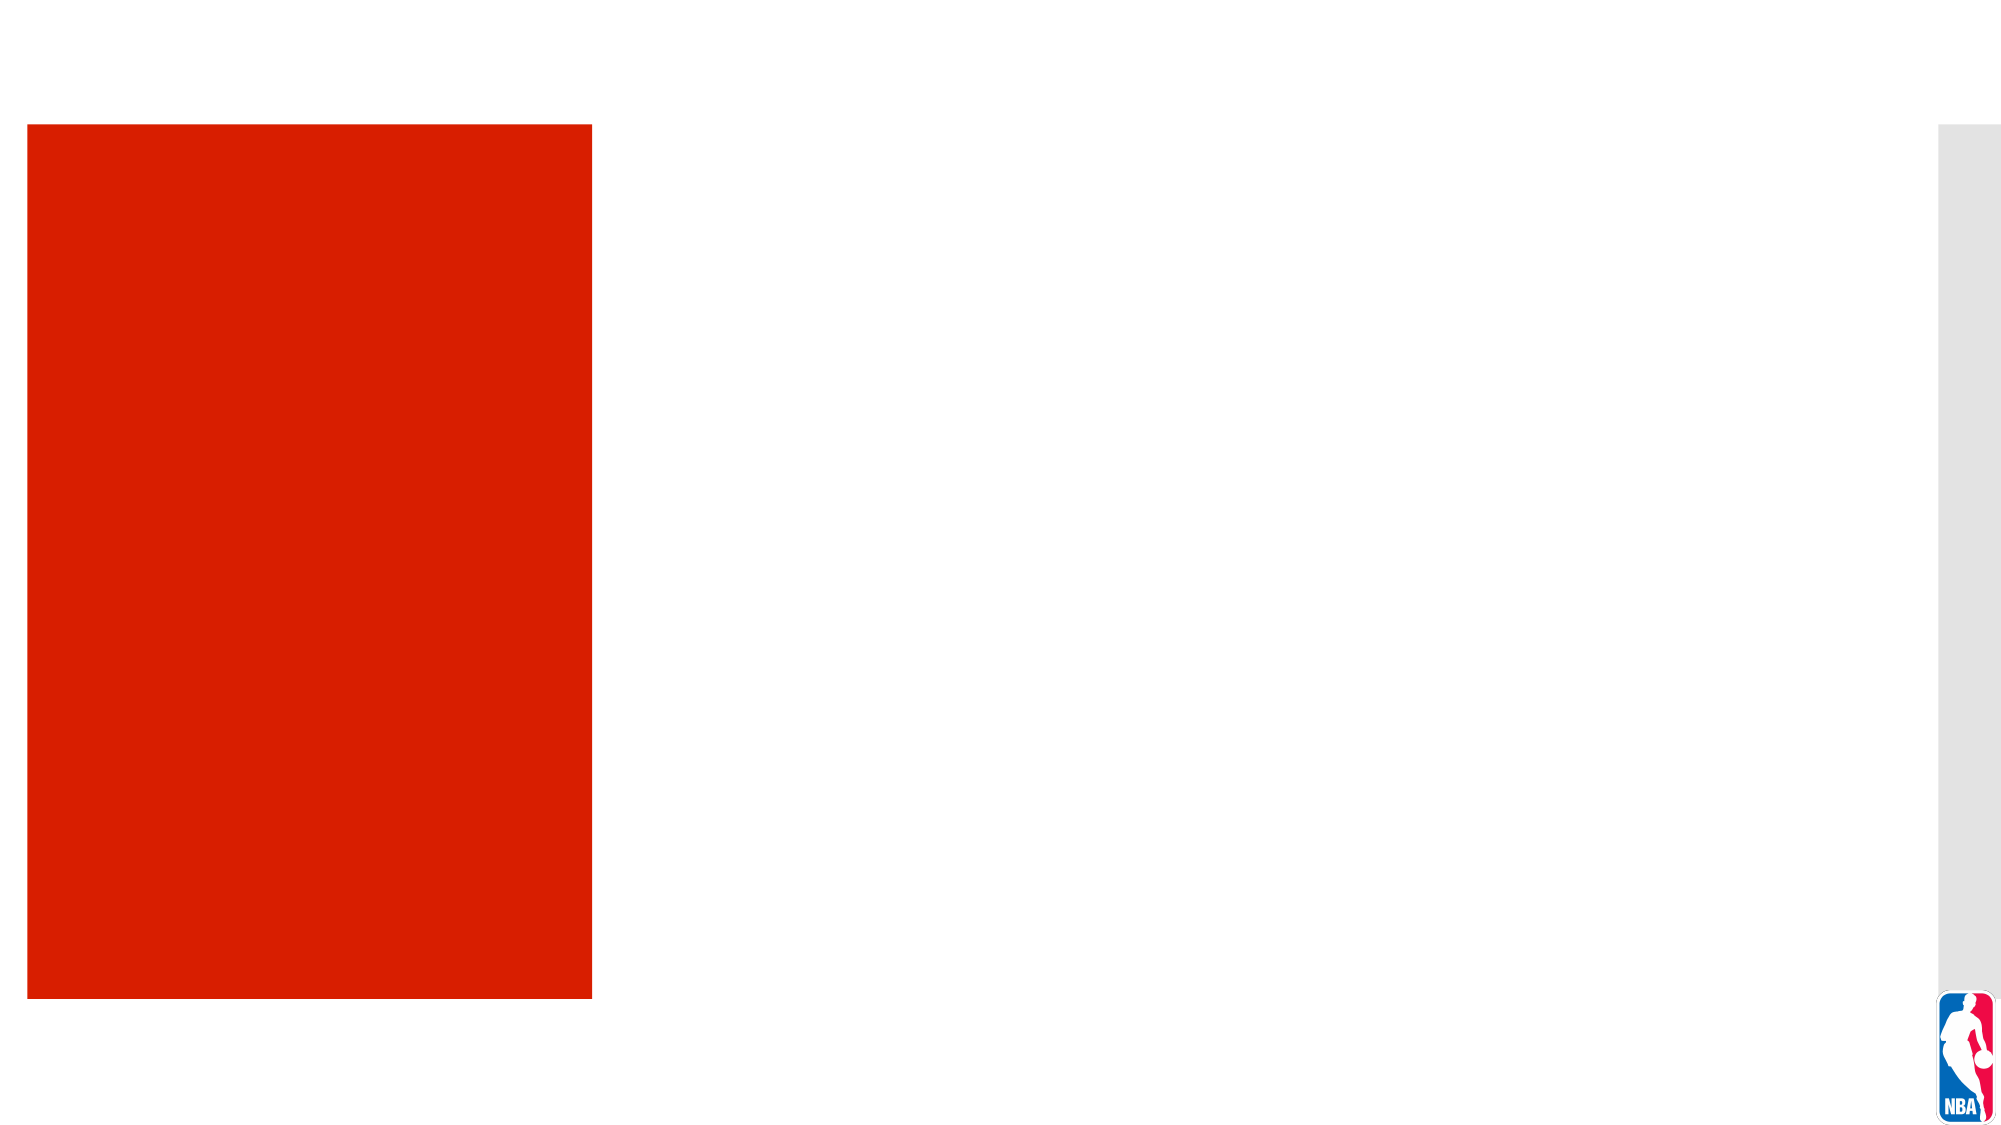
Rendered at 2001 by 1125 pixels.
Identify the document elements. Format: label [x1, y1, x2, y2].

picture [1935, 990, 1996, 1125]
